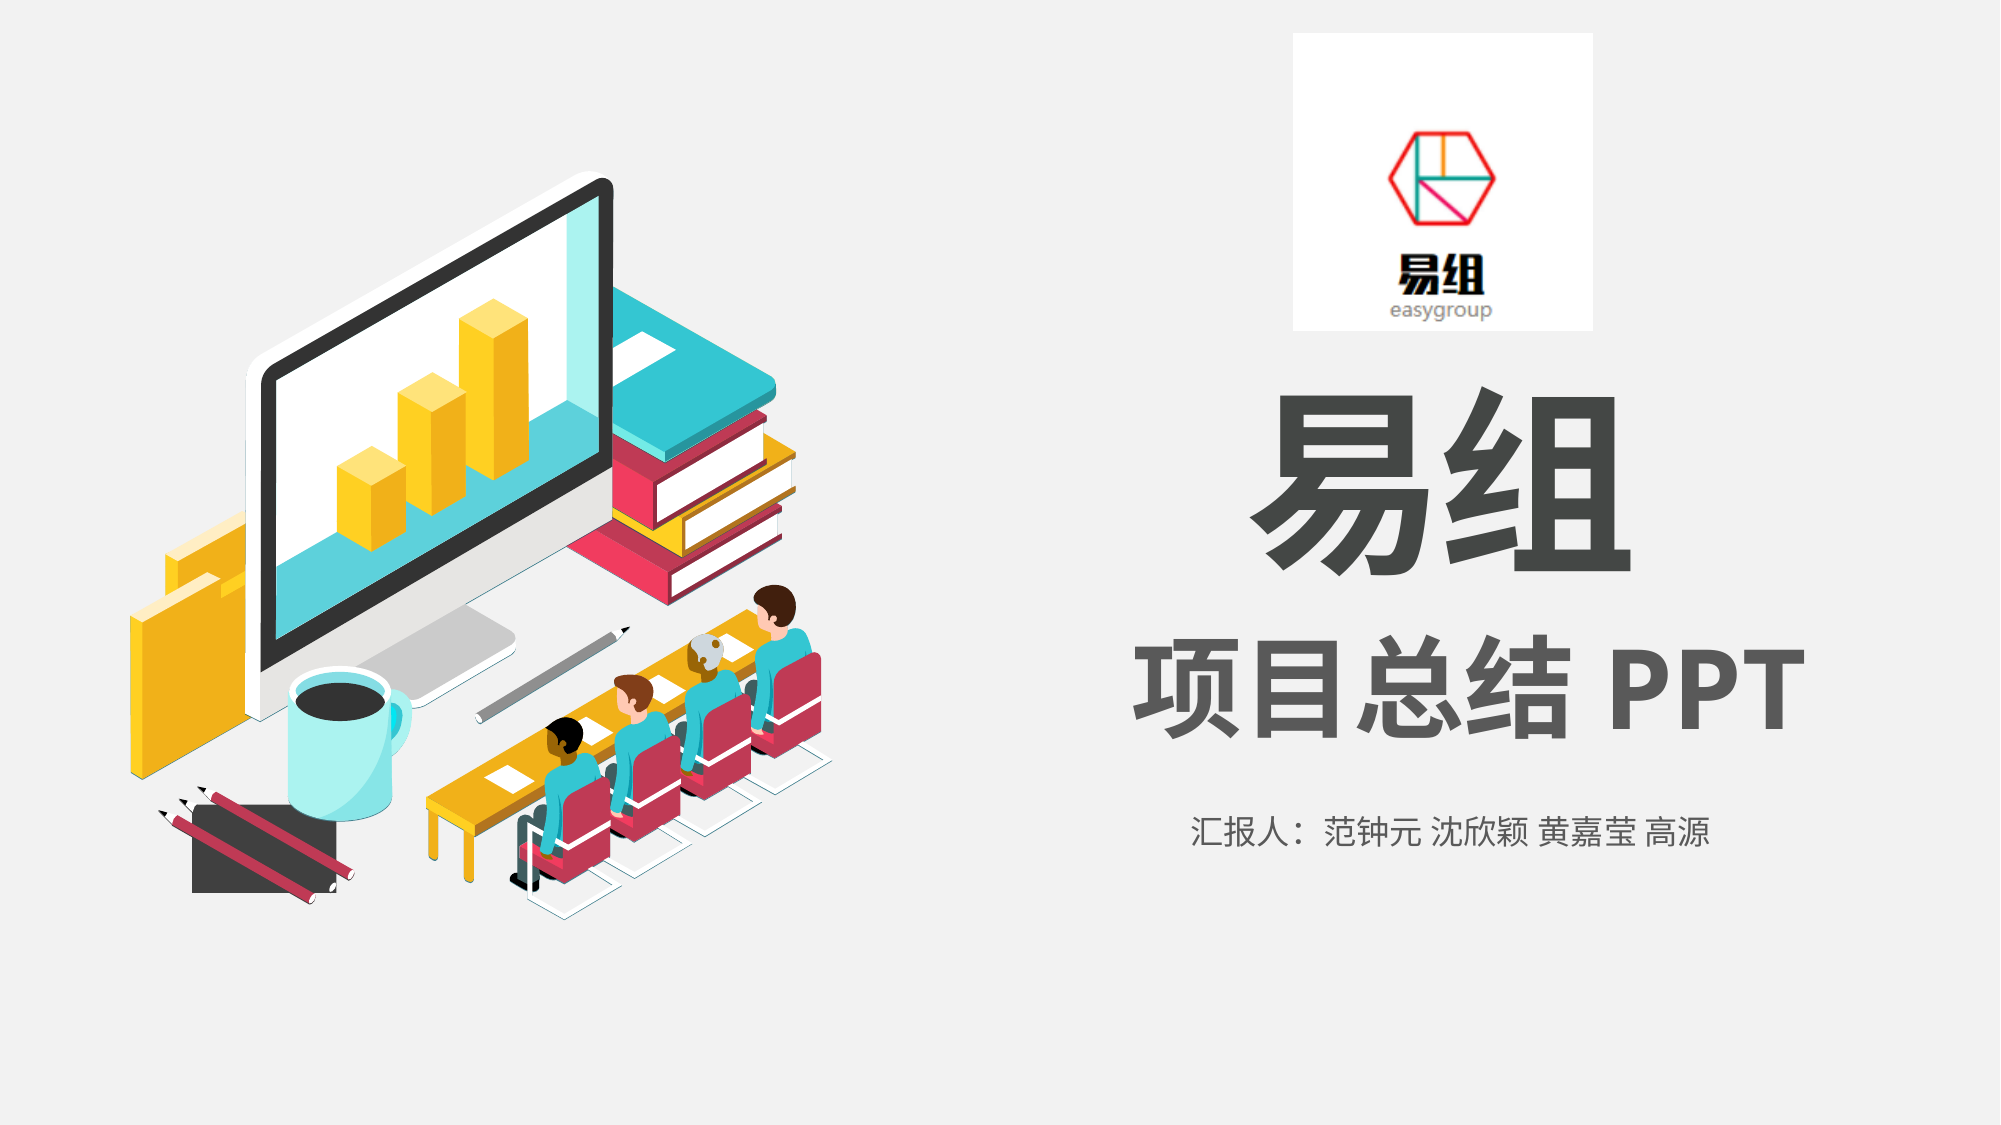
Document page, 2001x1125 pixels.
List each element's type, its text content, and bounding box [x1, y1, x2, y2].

text_box 易组 [1230, 350, 1658, 605]
picture [0, 0, 2000, 1125]
text_box 汇报人：范钟元 沈欣颖 黄嘉莹 高源 [931, 804, 1971, 859]
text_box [130, 169, 833, 921]
text_box 项目总结PPT [1116, 611, 1822, 760]
